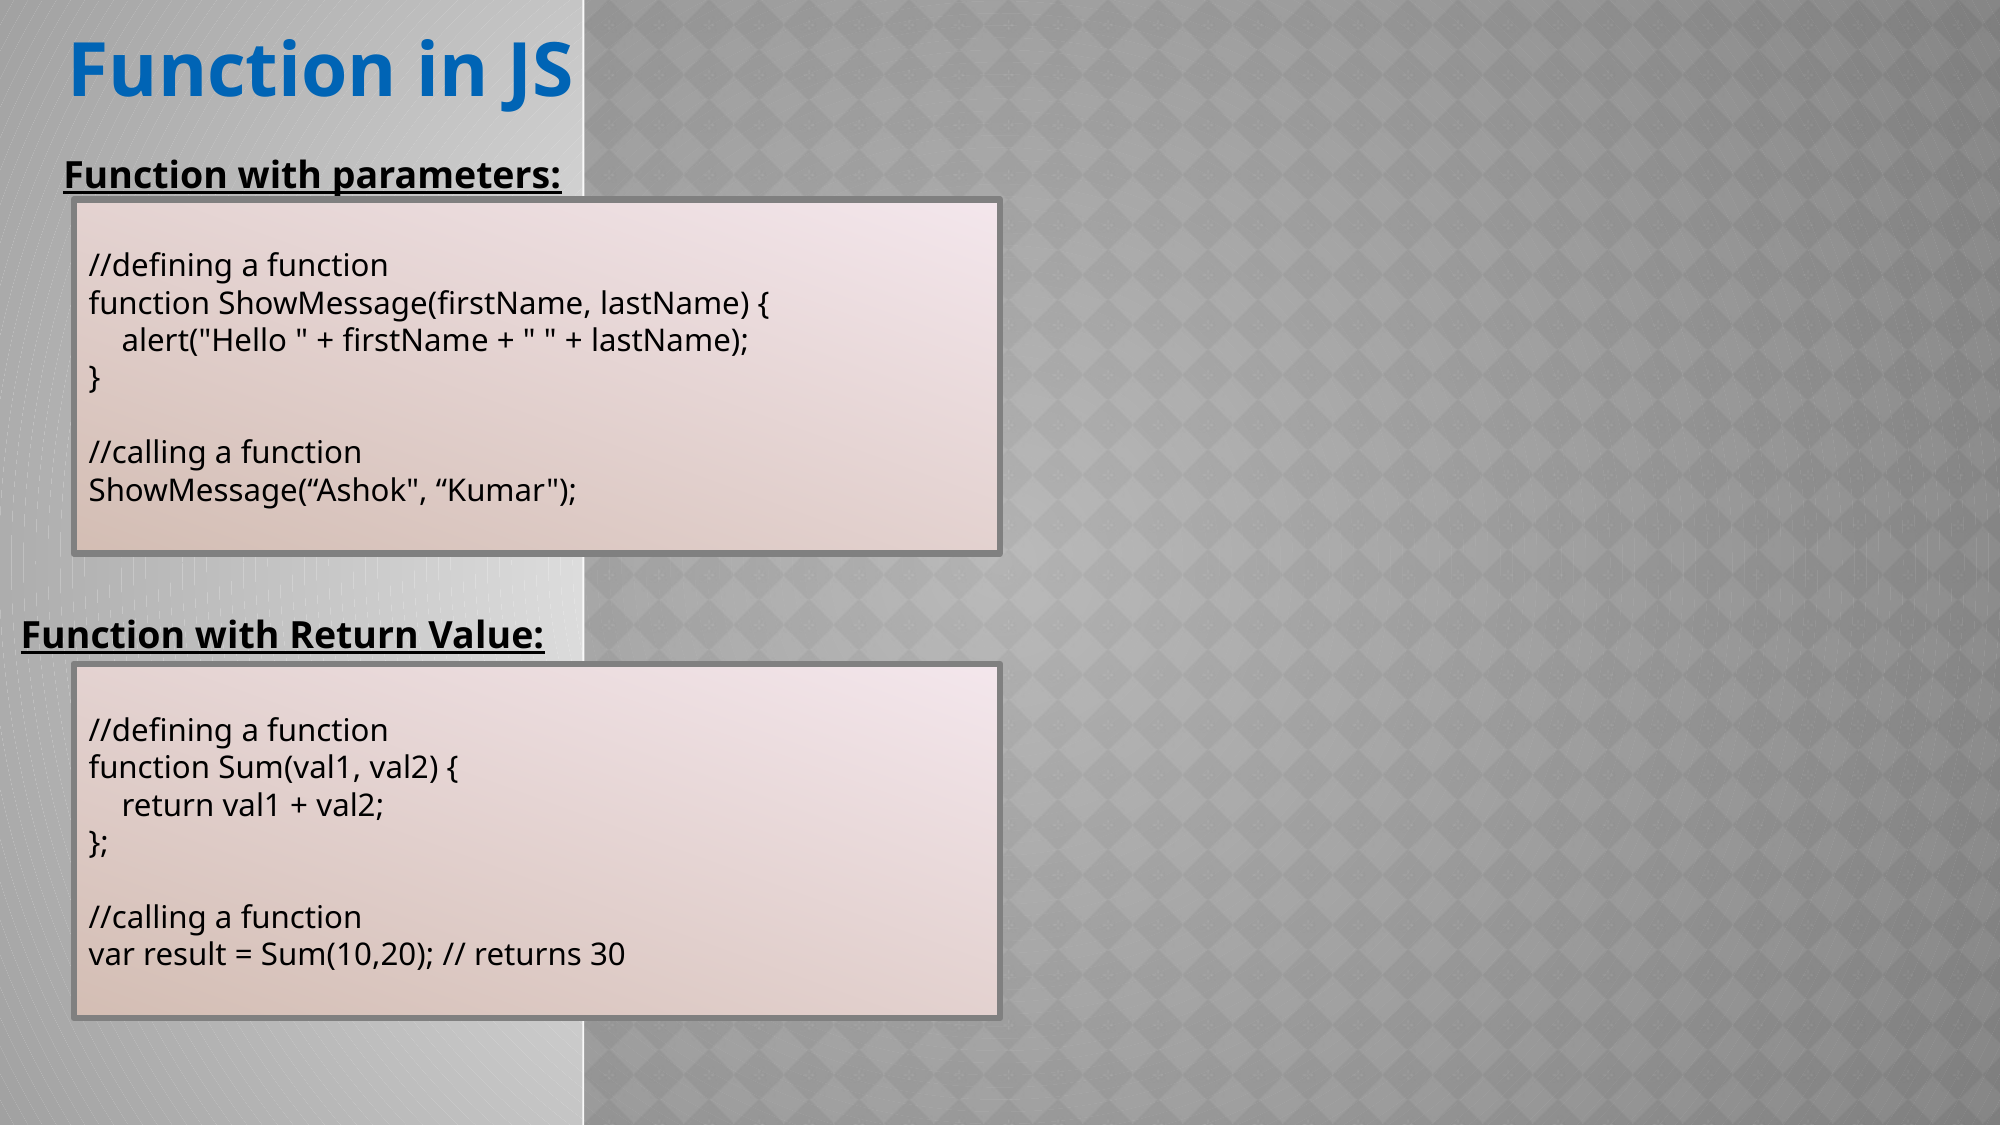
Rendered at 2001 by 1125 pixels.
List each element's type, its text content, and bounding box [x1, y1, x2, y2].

text_box Function in JS [52, 23, 1659, 128]
text_box Function with Return Value: [0, 580, 560, 664]
text_box Function with parameters: [29, 120, 1546, 203]
text_box //defining a function function ShowMessage(firstName, lastName) { alert("Hello " + firstName + " " + lastName); } //calling a function ShowMessage(“Ashok", “Kumar"); [71, 196, 1003, 557]
text_box //defining a function function Sum(val1, val2) { return val1 + val2; }; //calling a function var result = Sum(10,20); // returns 30 [71, 661, 1003, 1021]
